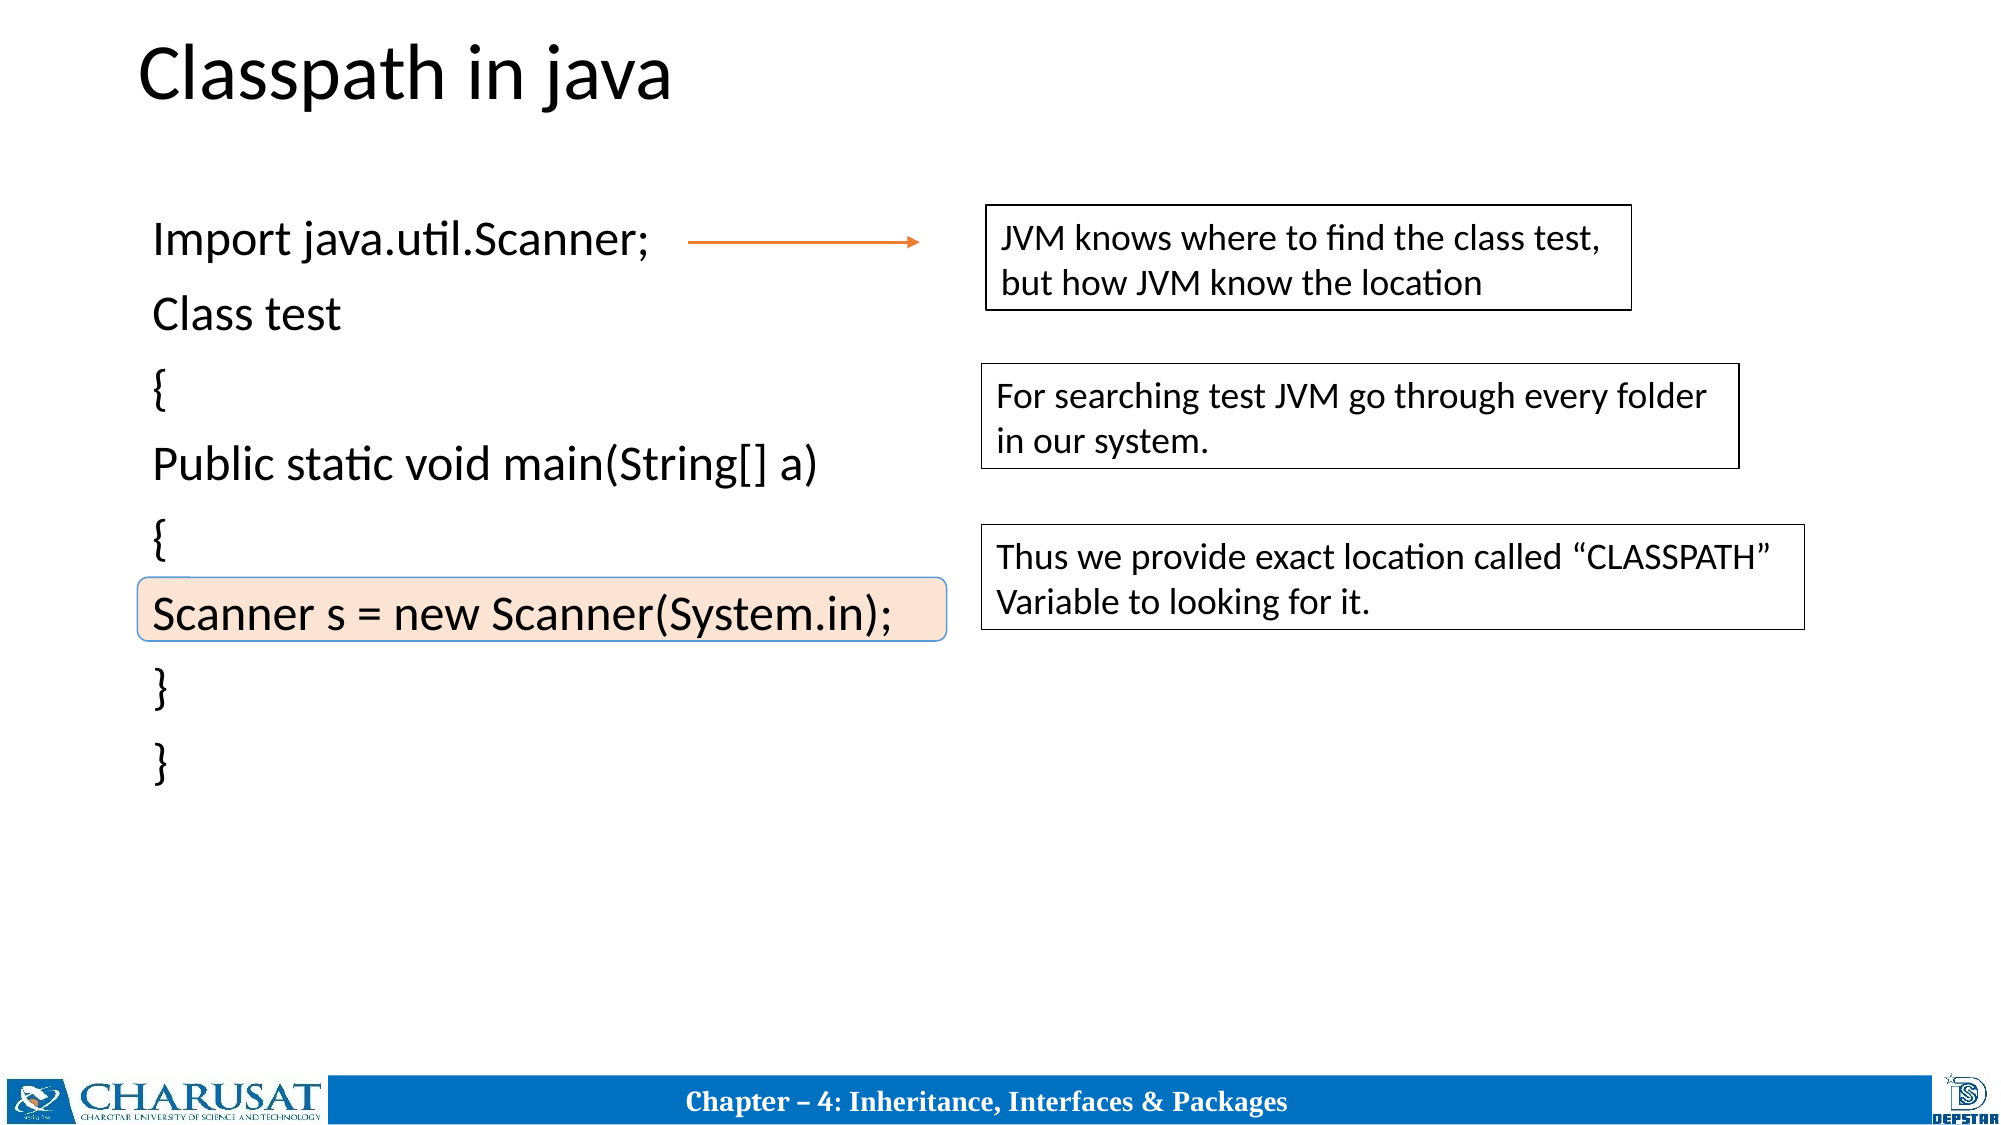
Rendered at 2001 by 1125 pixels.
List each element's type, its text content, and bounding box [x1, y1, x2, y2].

text_box [920, 577, 947, 641]
title Classpath in java [123, 23, 1849, 125]
list Import java.util.Scanner; Class test { Public static void main(String[] a) { Scanner s = new Scanner(System.in); } } [137, 205, 920, 1014]
picture [1932, 1073, 1999, 1124]
picture [0, 1075, 328, 1125]
text_box JVM knows where to find the class test, but how JVM know the location [985, 205, 1632, 311]
text_box For searching test JVM go through every folder in our system. [981, 363, 1739, 469]
text_box Thus we provide exact location called “CLASSPATH” Variable to looking for it. [981, 524, 1805, 630]
